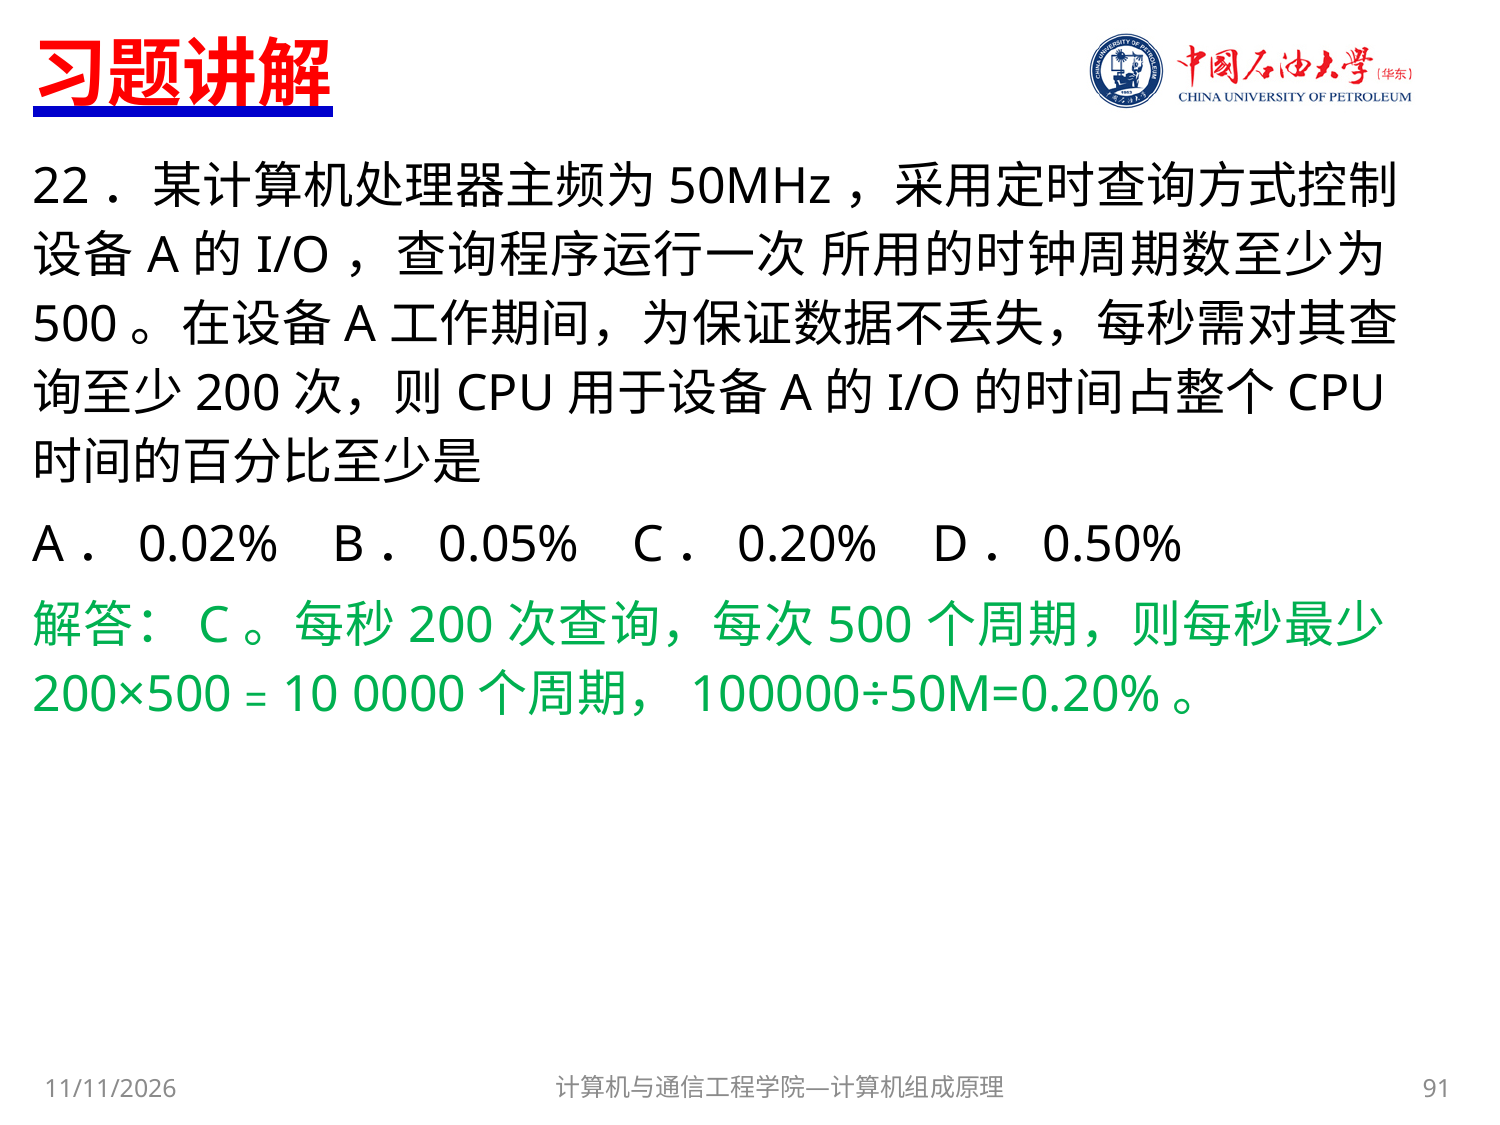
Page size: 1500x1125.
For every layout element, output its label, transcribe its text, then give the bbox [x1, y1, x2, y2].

title 习题讲解 [17, 7, 1471, 135]
footer 计算机与通信工程学院—计算机组成原理 [501, 1056, 1059, 1117]
text_box 22．某计算机处理器主频为50MHz，采用定时查询方式控制设备A的I/O，查询程序运行一次 所用的时钟周期数至少为500。在设备A工作期间，为保证数据不丢失，每秒需对其查询至少200次，则CPU用于设备A的I/O的时间占整个CPU时间的百分比至少是 A．0.02% B．0.05% C．0.20% D．0.50% 解答：C。每秒200次查询，每次500个周期，则每秒最少200×500﹦10 0000个周期，100000÷50M=0.20%。 [17, 137, 1413, 729]
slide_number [29, 1059, 380, 1119]
slide_number 91 [1116, 1059, 1467, 1119]
